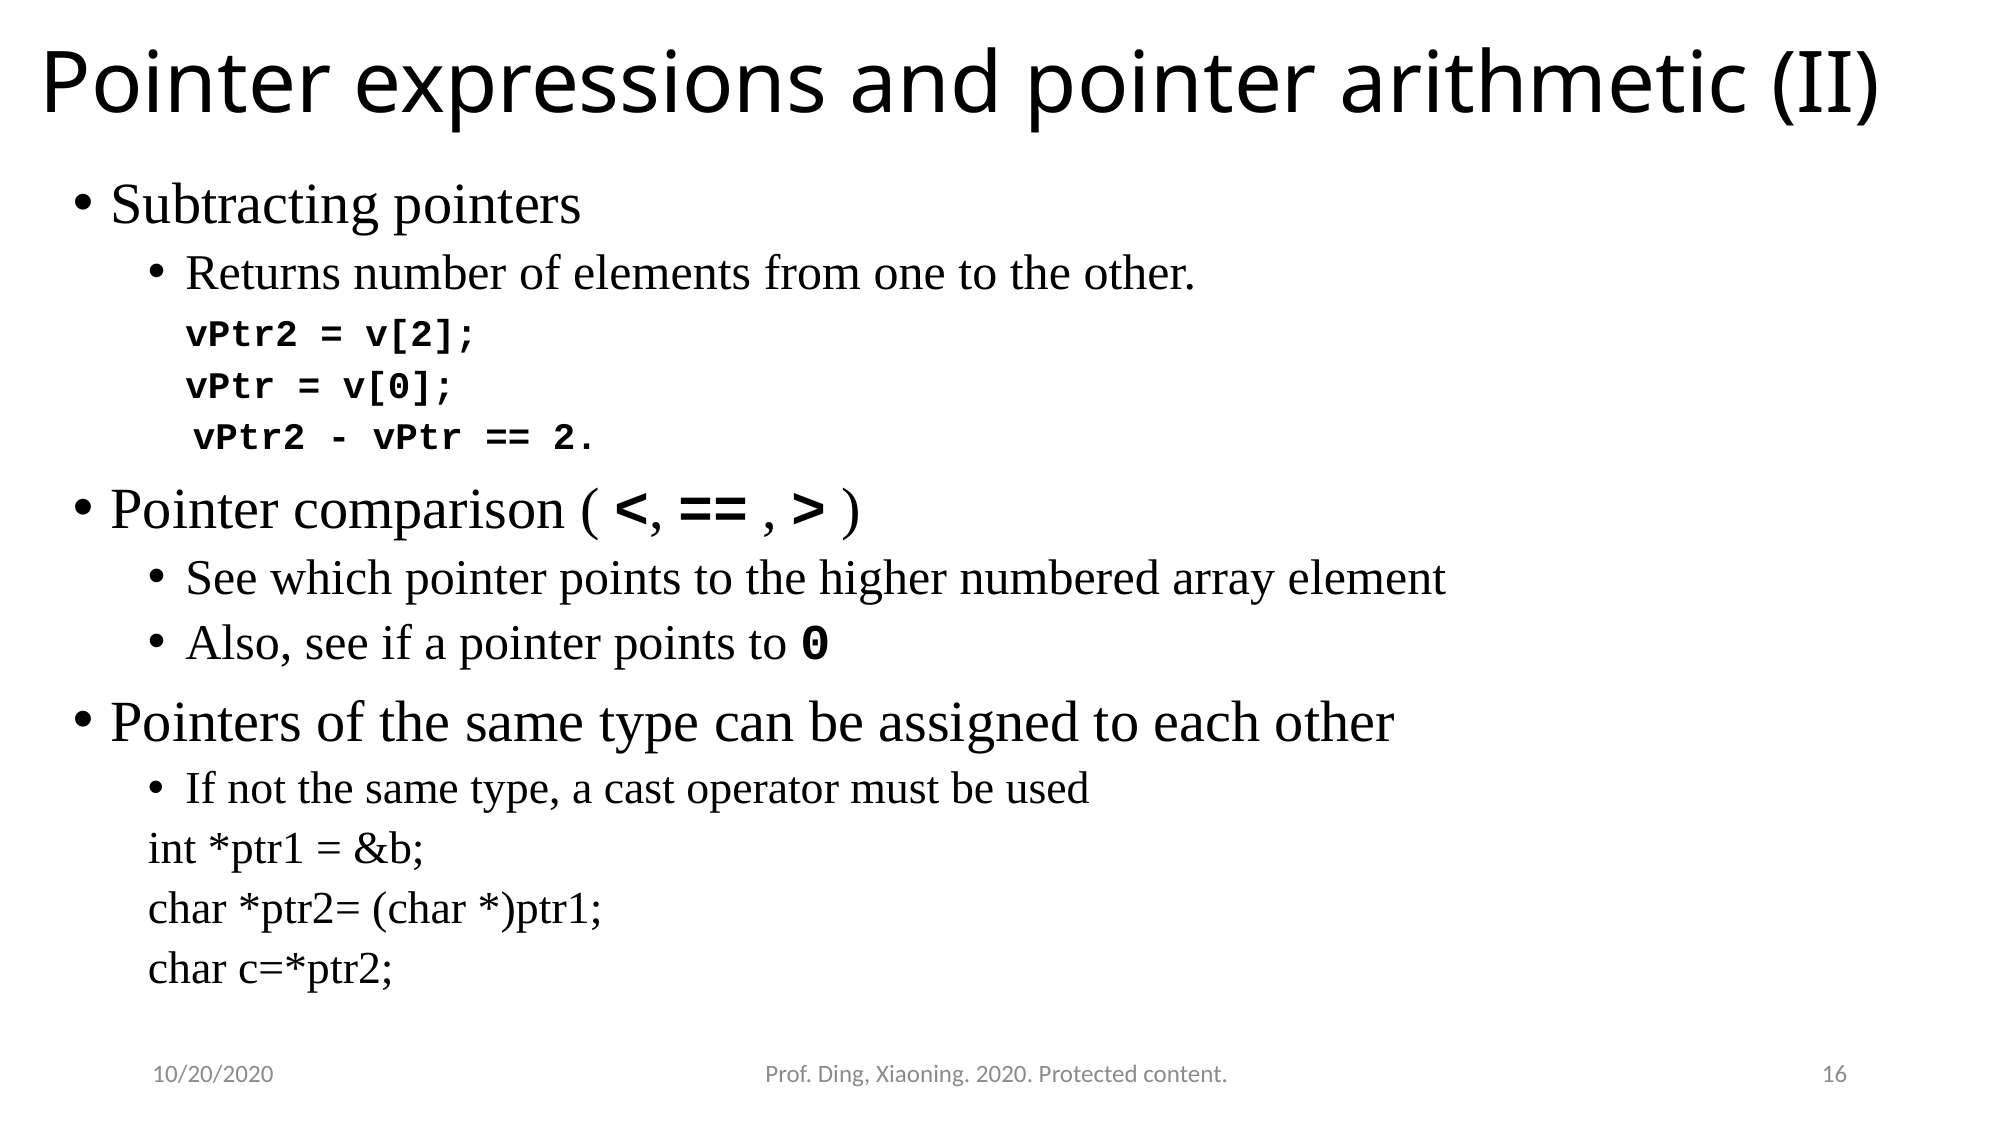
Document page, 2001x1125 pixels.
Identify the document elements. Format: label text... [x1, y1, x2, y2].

slide_number 16 [1412, 1042, 1863, 1103]
title Pointer expressions and pointer arithmetic (II) [24, 20, 1980, 150]
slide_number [137, 1042, 588, 1103]
footer Prof. Ding, Xiaoning. 2020. Protected content. [662, 1042, 1338, 1103]
list Subtracting pointers Returns number of elements from one to the other. vPtr2 = v[2]; vPtr = v[0]; vPtr2 - vPtr == 2. Pointer comparison ( <, == , > ) See which pointer points to the higher numbered array element Also, see if a pointer points to 0 Pointers of the same type can be assigned to each other If not the same type, a cast operator must be used int *ptr1 = &b; char *ptr2= (char *)ptr1; char c=*ptr2; [57, 165, 1930, 1115]
